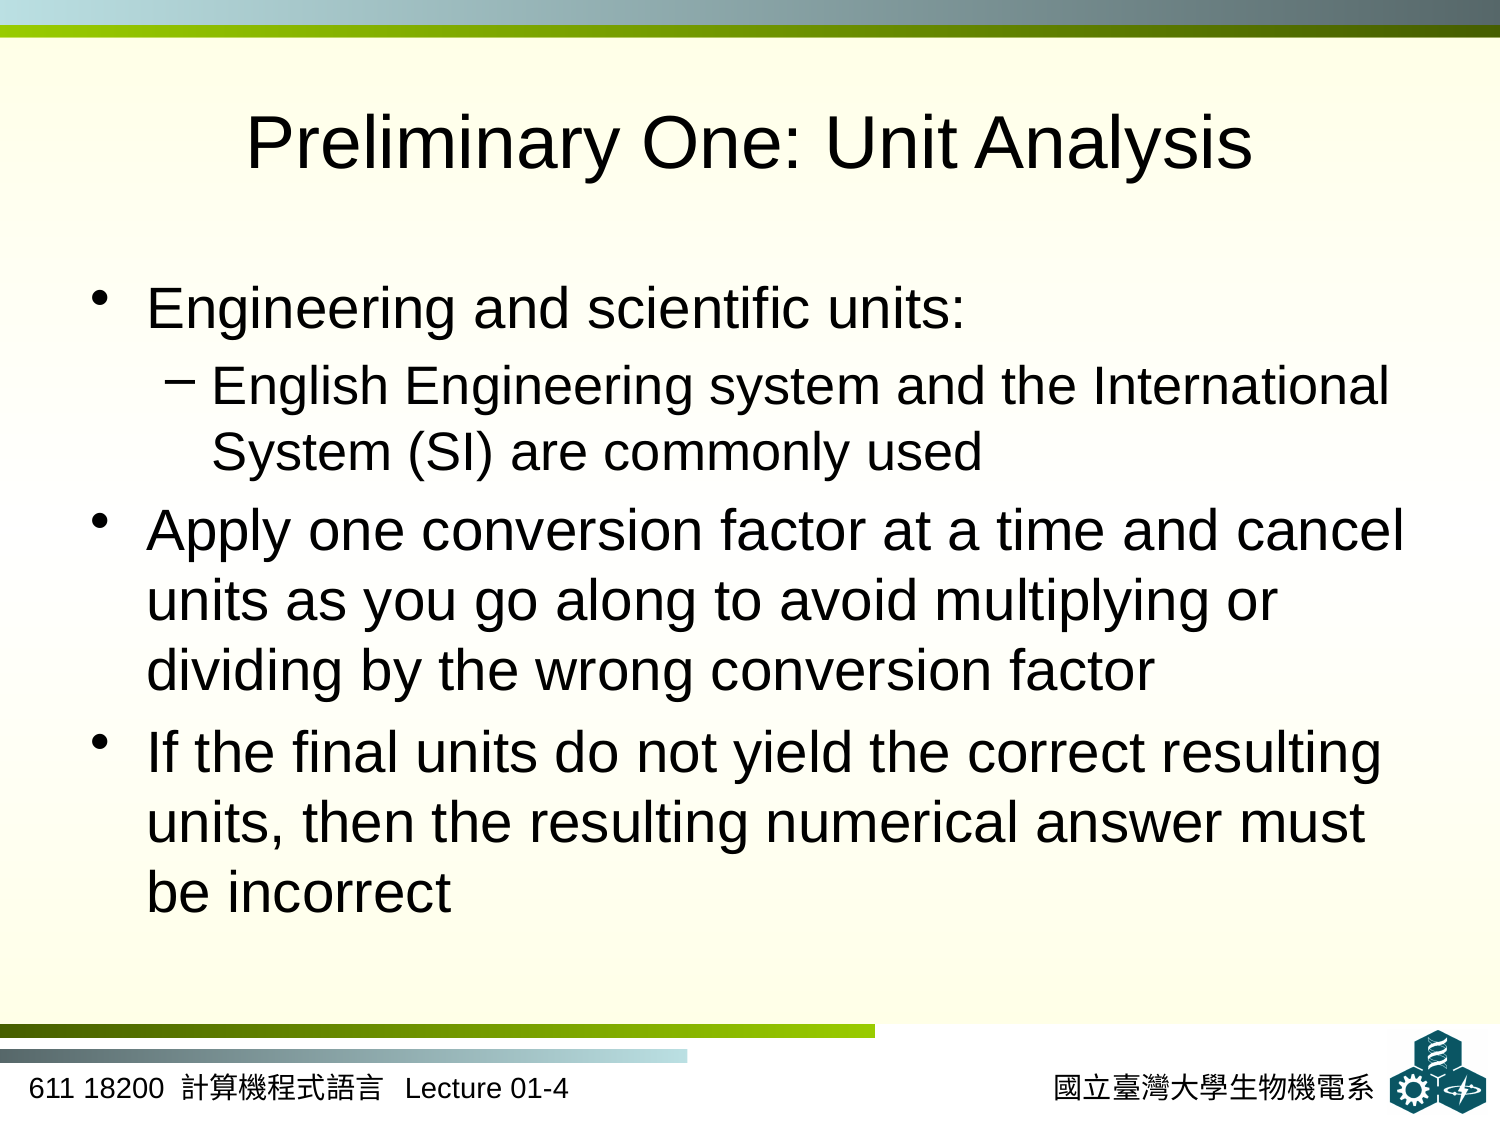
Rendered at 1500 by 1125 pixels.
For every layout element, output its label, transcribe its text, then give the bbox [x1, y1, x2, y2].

picture [1387, 1029, 1488, 1115]
title Preliminary One: Unit Analysis [74, 44, 1426, 233]
list Engineering and scientific units: English Engineering system and the International System (SI)‏ are commonly used Apply one conversion factor at a time and cancel units as you go along to avoid multiplying or dividing by the wrong conversion factor If the final units do not yield the correct resulting units, then the resulting numerical answer must be incorrect [74, 262, 1426, 1006]
